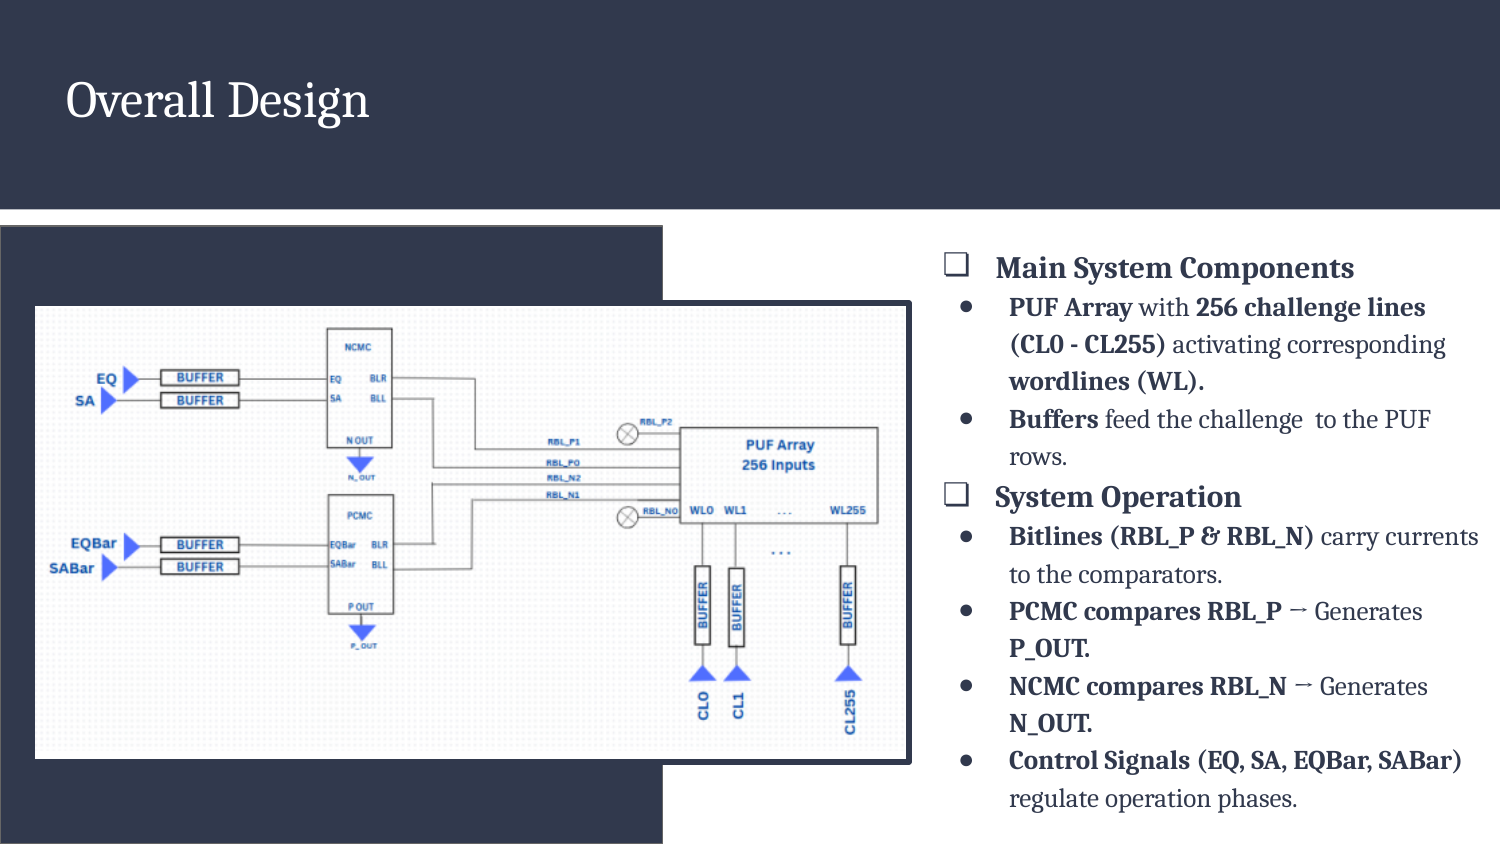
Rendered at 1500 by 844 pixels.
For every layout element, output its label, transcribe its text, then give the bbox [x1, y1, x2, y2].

text_box Main System Components PUF Array with 256 challenge lines (CL0 - CL255) activating corresponding wordlines (WL). Buffers feed the challenge to the PUF rows. System Operation Bitlines (RBL_P & RBL_N) carry currents to the comparators. PCMC compares RBL_P → Generates P_OUT. NCMC compares RBL_N → Generates N_OUT. Control Signals (EQ, SA, EQBar, SABar) regulate operation phases. [905, 226, 1500, 815]
picture [34, 306, 906, 759]
text_box [0, 226, 663, 844]
title Overall Design [51, 50, 1449, 154]
